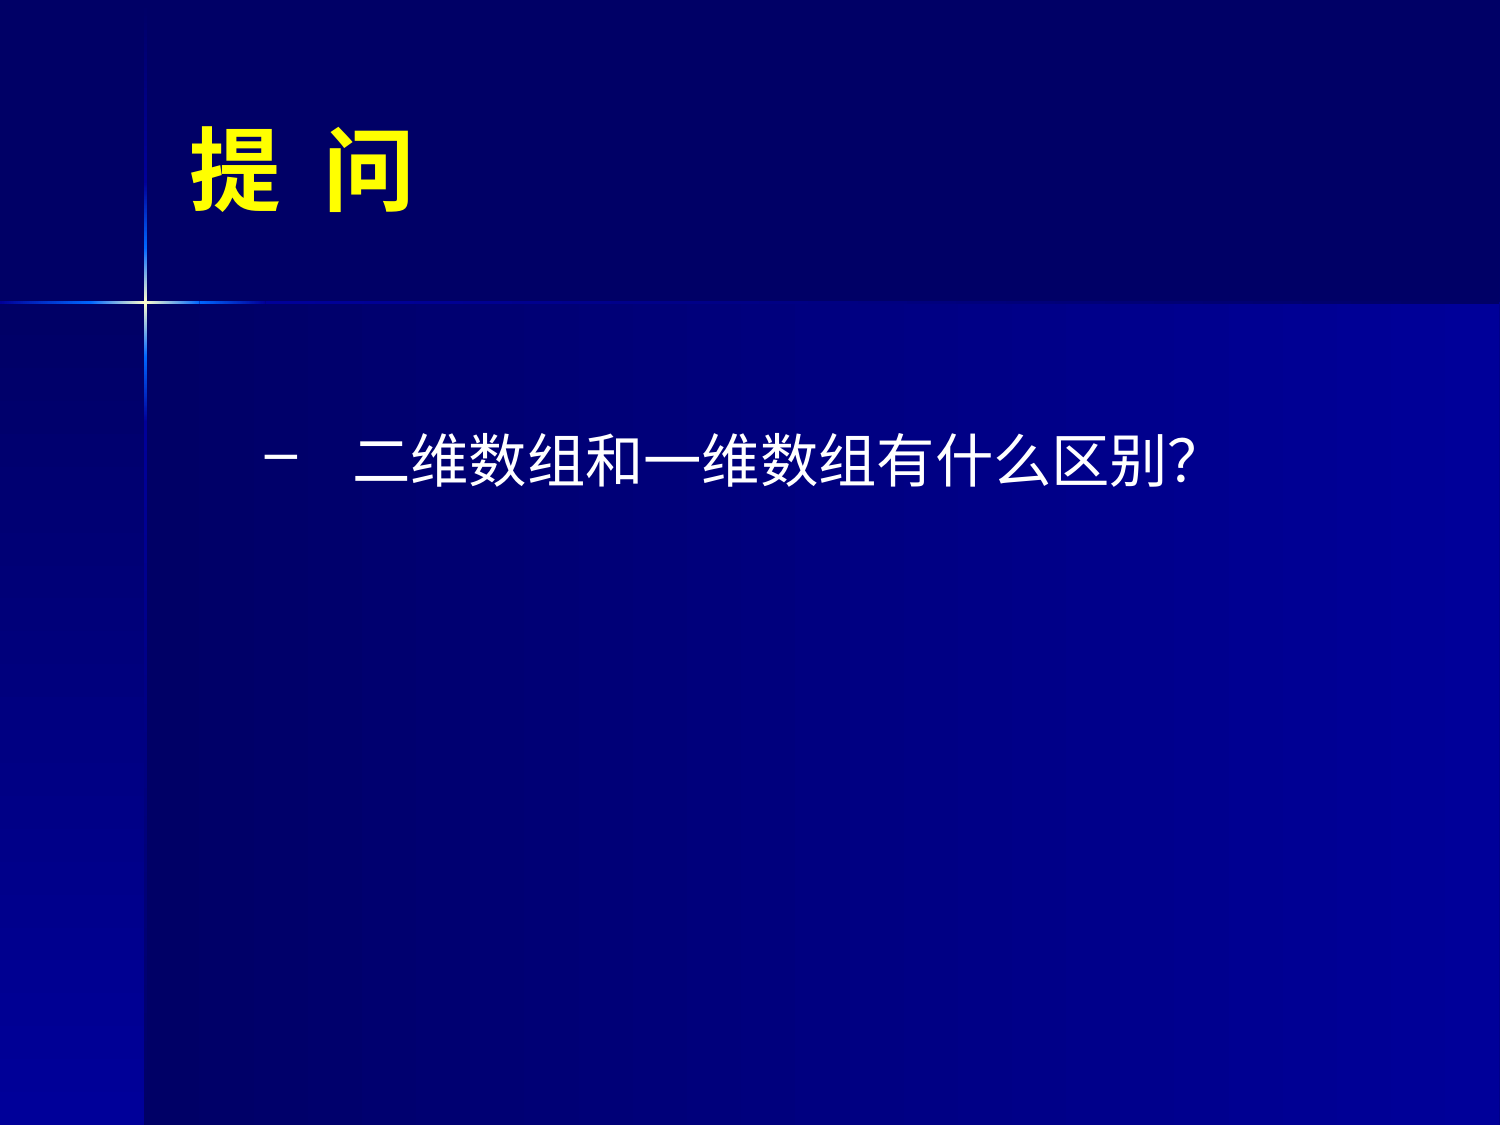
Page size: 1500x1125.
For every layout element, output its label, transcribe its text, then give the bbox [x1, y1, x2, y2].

title 提 问 [174, 49, 1413, 286]
list 二维数组和一维数组有什么区别？ [174, 324, 1413, 1001]
